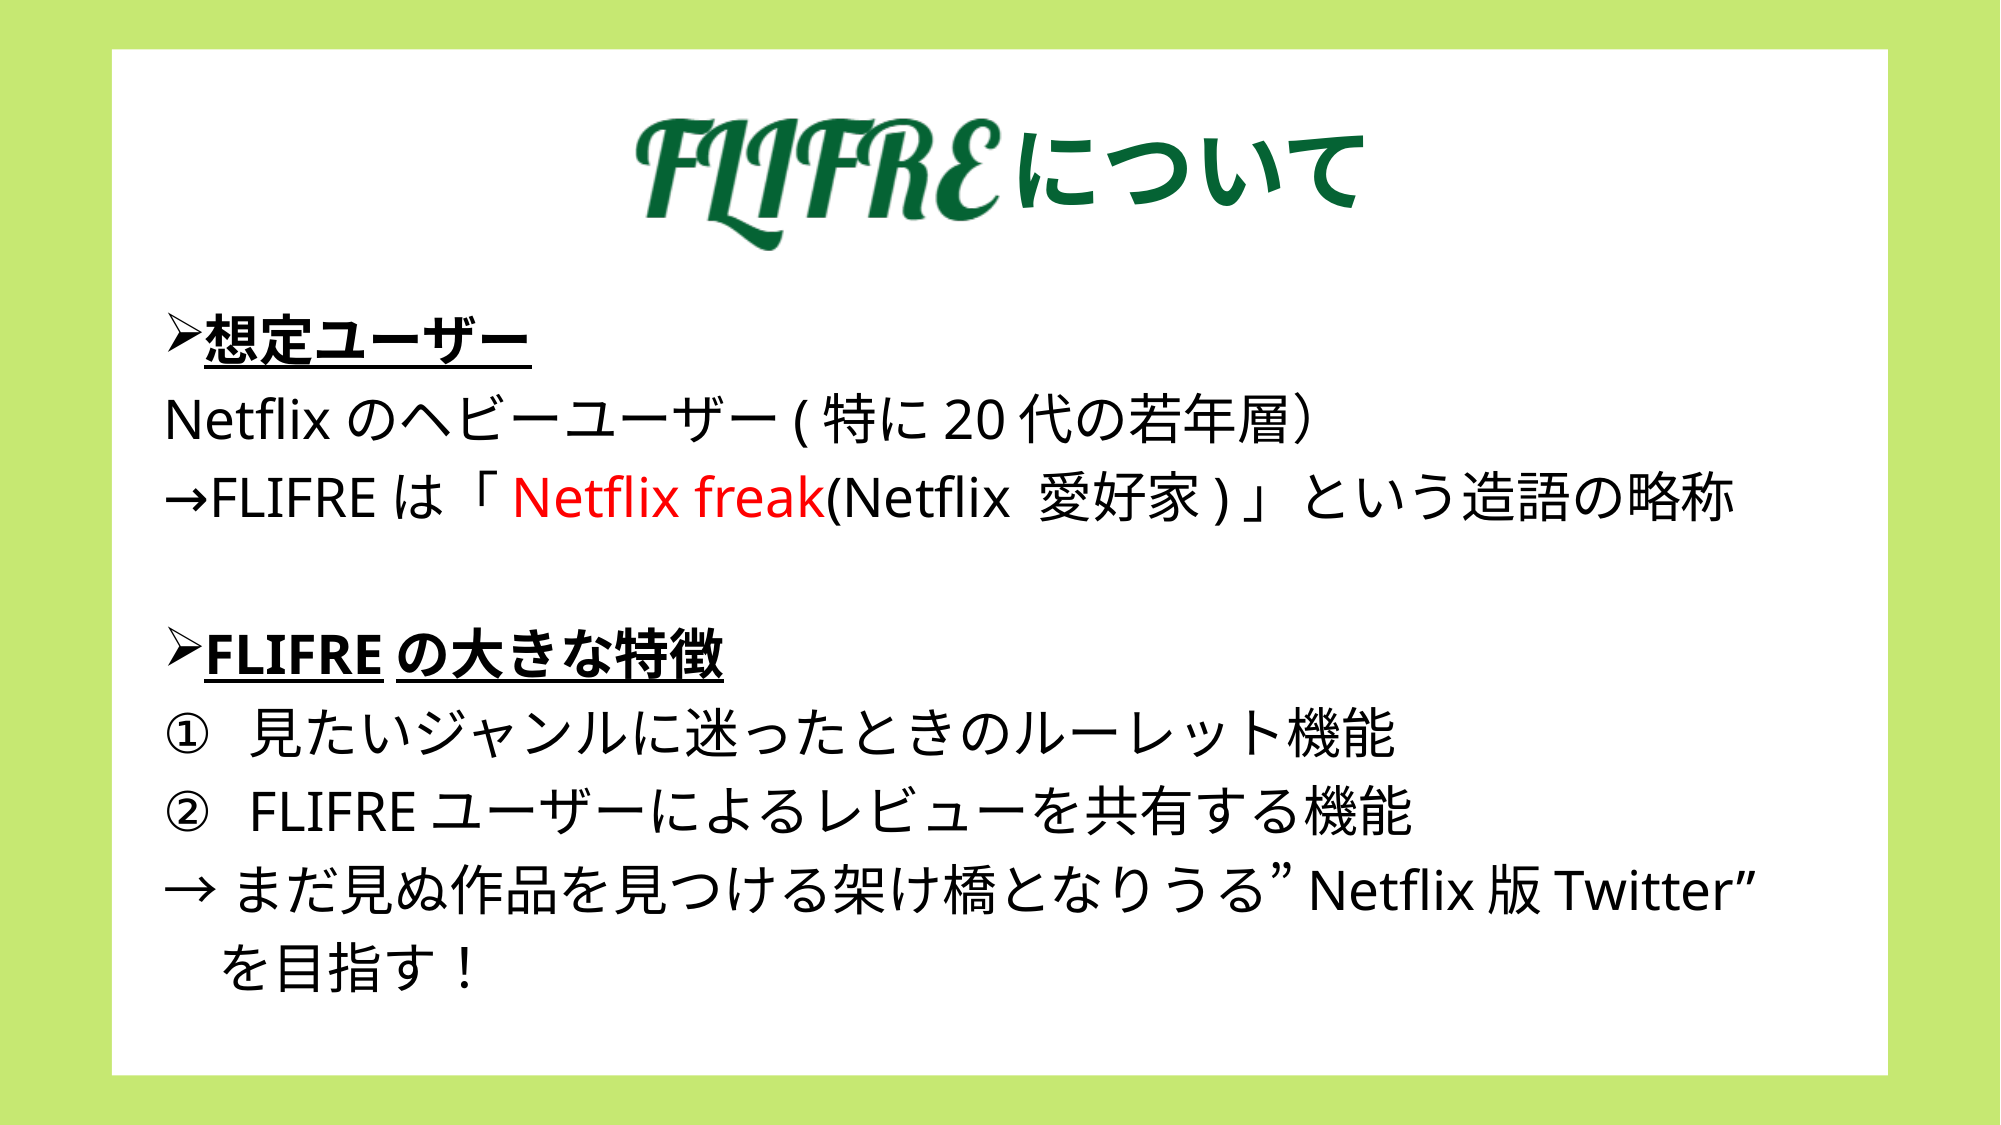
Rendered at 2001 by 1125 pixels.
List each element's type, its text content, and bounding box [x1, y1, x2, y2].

text_box [111, 48, 1889, 1076]
title について [995, 66, 1415, 284]
list 想定ユーザー Netflixのヘビーユーザー(特に20代の若年層） →FLIFREは「Netflix freak(Netflix 愛好家)」という造語の略称 FLIFREの大きな特徴 見たいジャンルに迷ったときのルーレット機能 FLIFREユーザーによるレビューを共有する機能 →まだ見ぬ作品を見つける架け橋となりうる”Netflix版Twitter” を目指す！ [148, 306, 1874, 1020]
picture [635, 86, 1011, 262]
